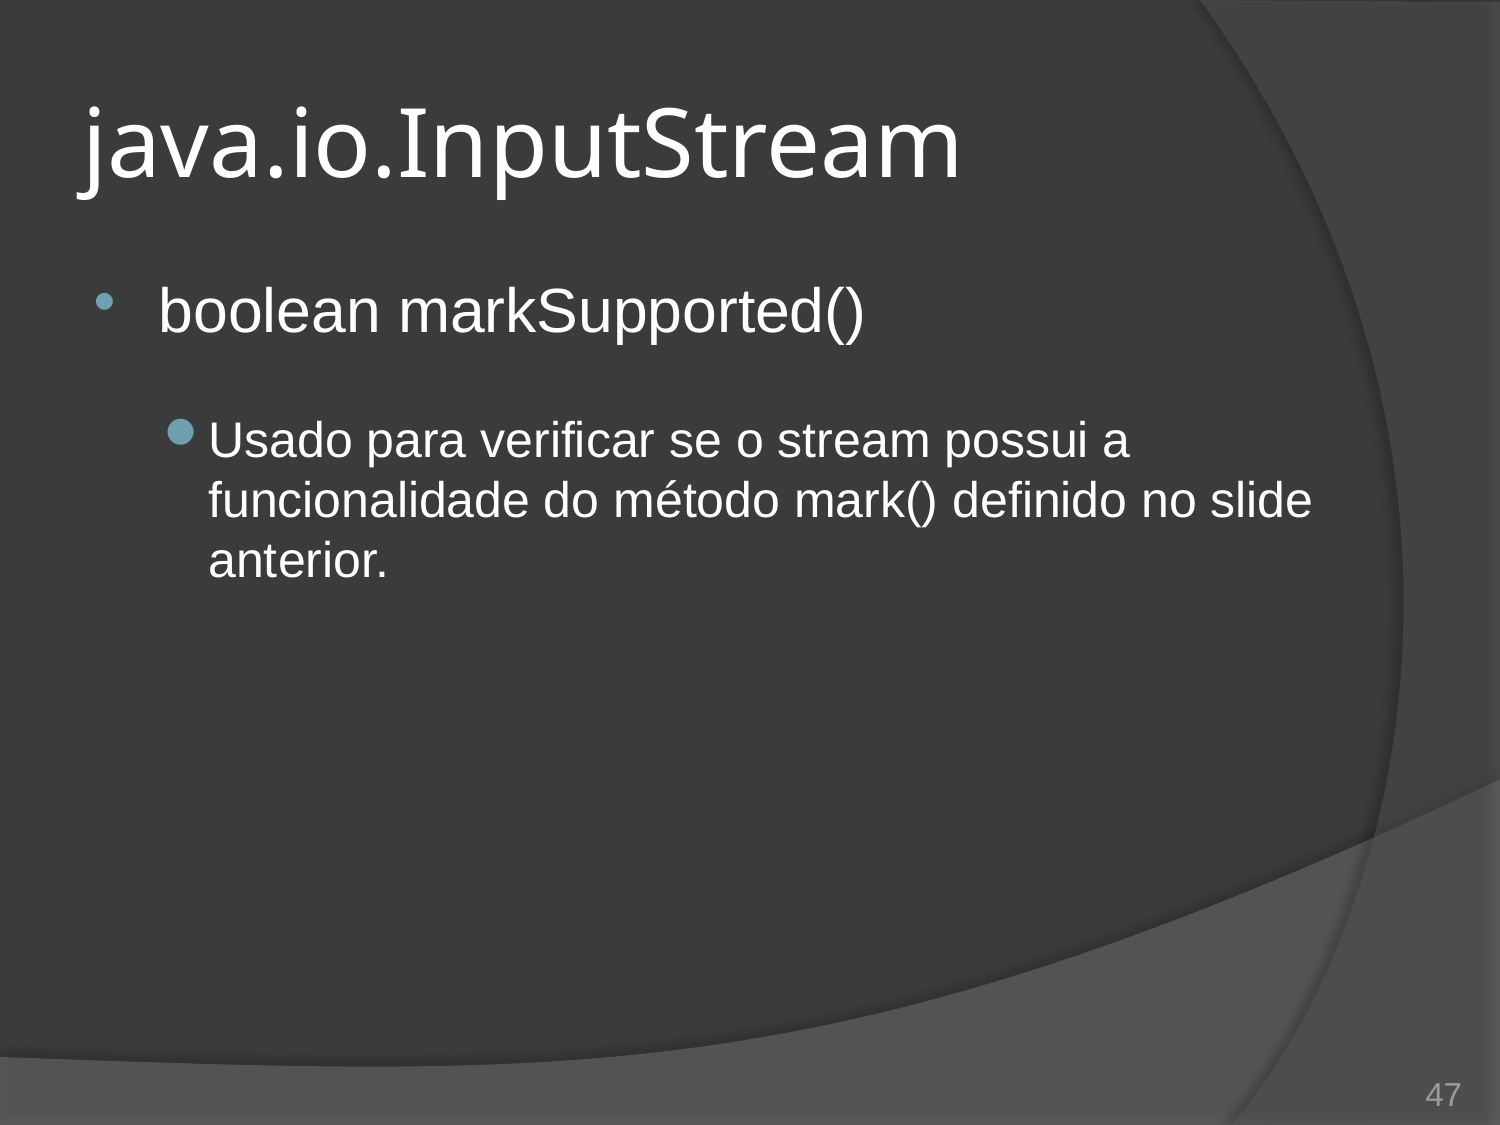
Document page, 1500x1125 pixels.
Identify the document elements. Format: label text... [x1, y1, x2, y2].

list boolean markSupported() Usado para verificar se o stream possui a funcionalidade do método mark() definido no slide anterior. [74, 262, 1412, 1006]
title java.io.InputStream [74, 44, 1301, 233]
slide_number 47 [1337, 1053, 1463, 1114]
